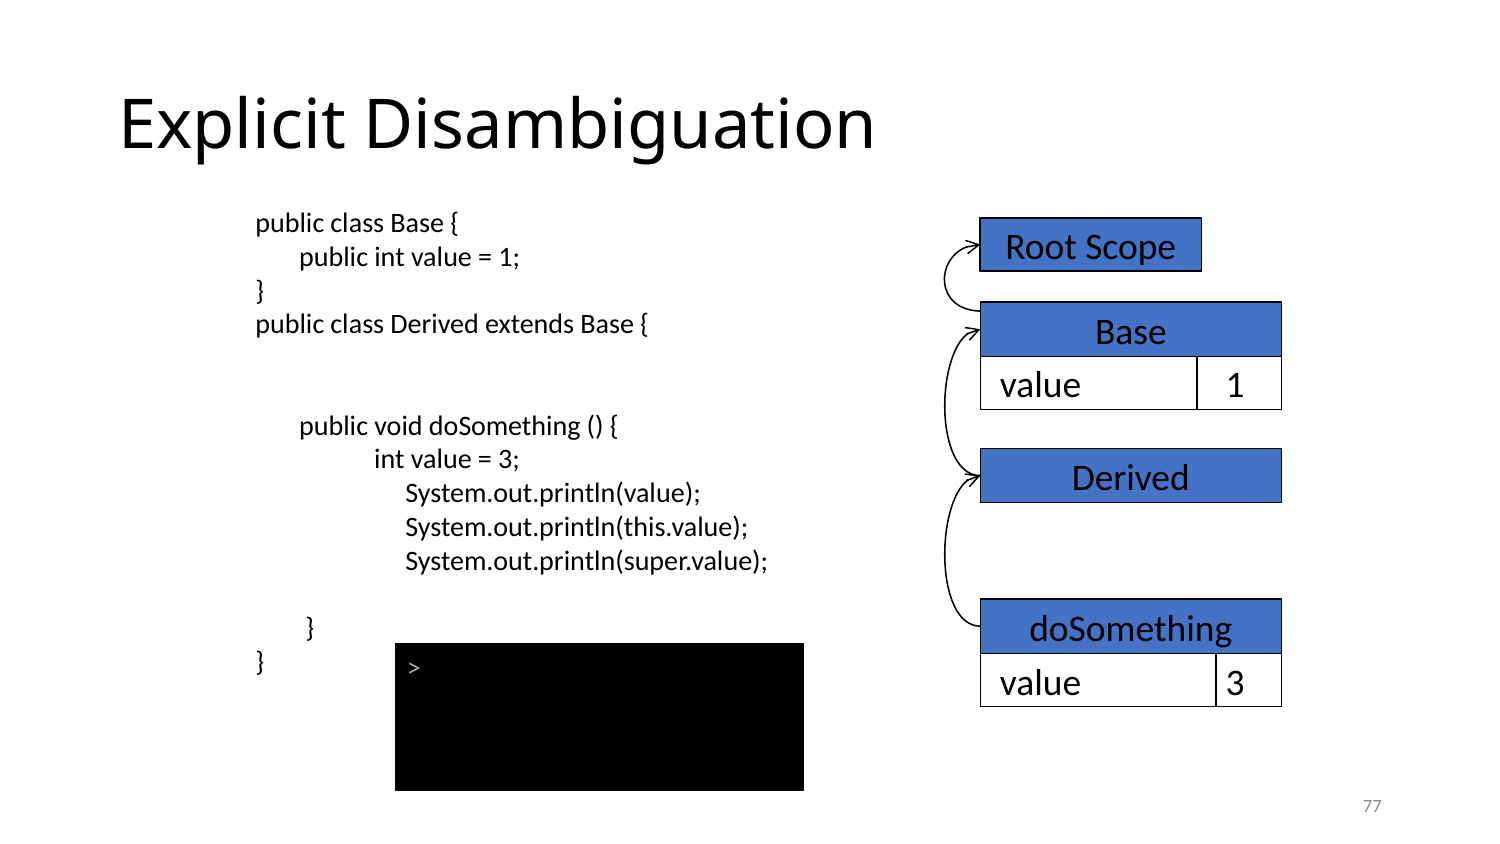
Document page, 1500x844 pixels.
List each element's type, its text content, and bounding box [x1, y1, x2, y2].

text_box public class Base { public int value = 1; } public class Derived extends Base { public void doSomething () { int value = 3; System.out.println(value); System.out.println(this.value); System.out.println(super.value); } } [244, 199, 804, 706]
text_box Derived [982, 448, 1282, 503]
text_box > [395, 643, 804, 791]
text_box Root Scope [980, 218, 1202, 272]
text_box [980, 302, 1282, 410]
text_box doSomething [980, 599, 1282, 653]
title Explicit Disambiguation [103, 44, 1397, 208]
text_box value 3 [1217, 653, 1282, 707]
slide_number 77 [1059, 782, 1397, 827]
text_box value 3 [980, 653, 1215, 707]
